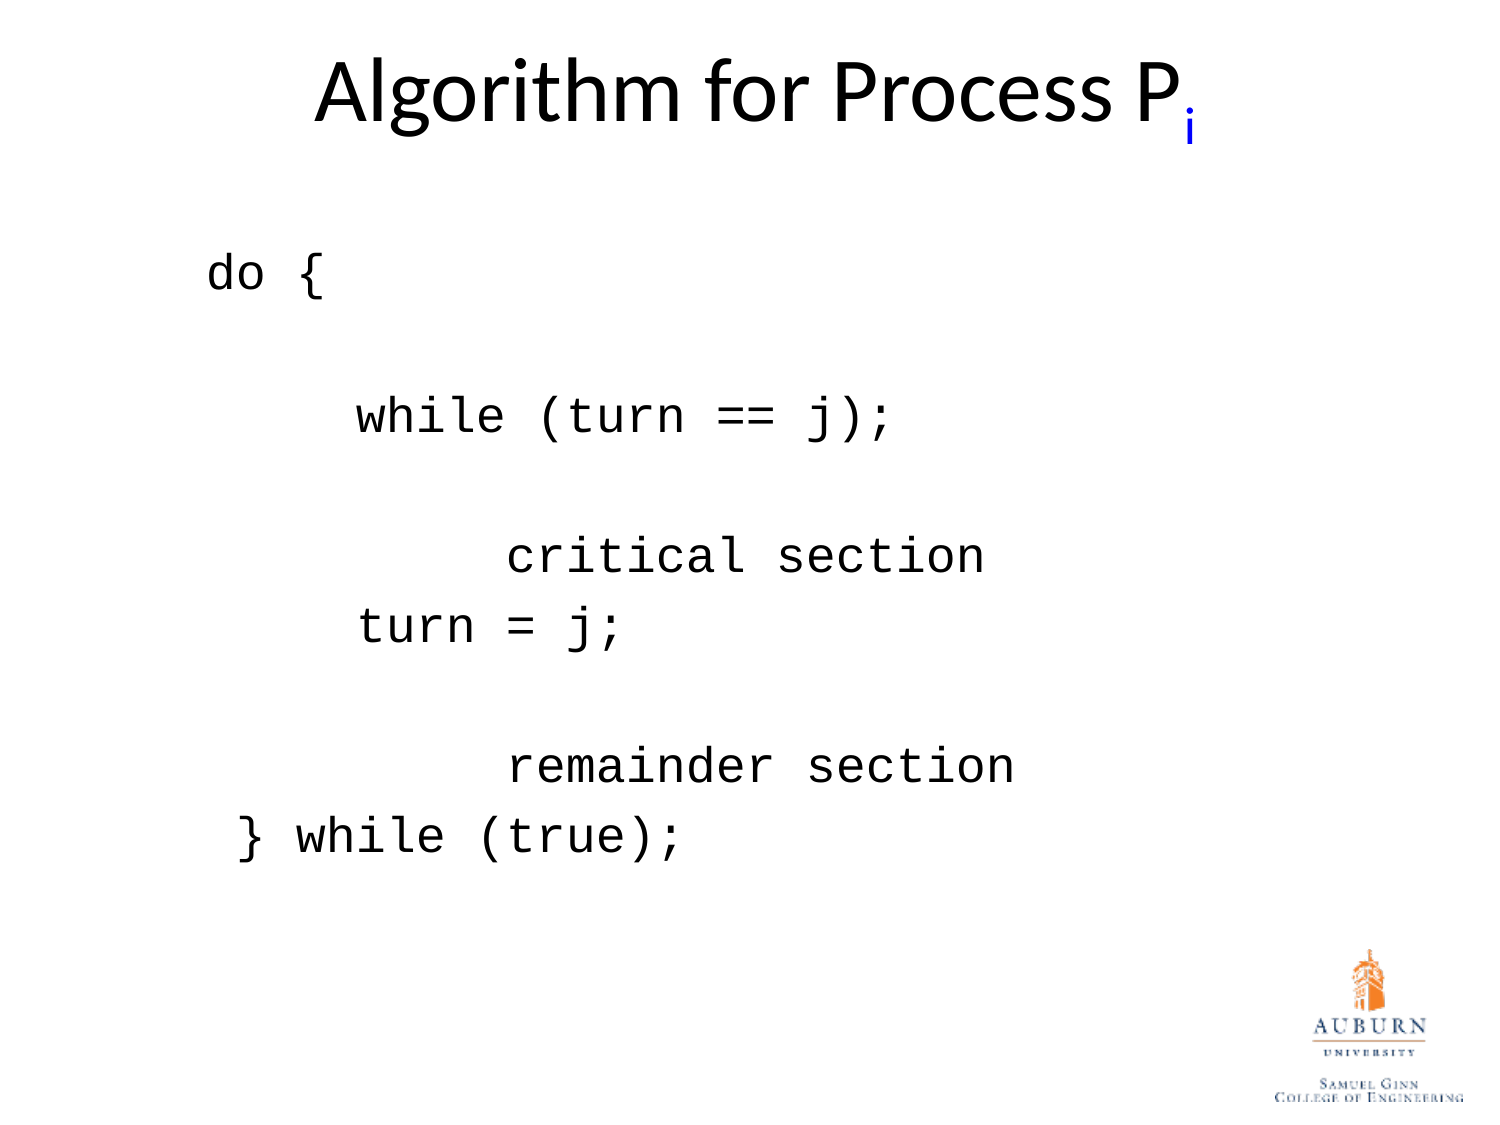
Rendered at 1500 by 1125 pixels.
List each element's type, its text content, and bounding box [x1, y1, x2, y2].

picture [1275, 949, 1463, 1102]
list do { while (turn == j); critical section turn = j; remainder section } while (true); [134, 215, 1405, 998]
title Algorithm for Process Pi [75, 45, 1436, 141]
